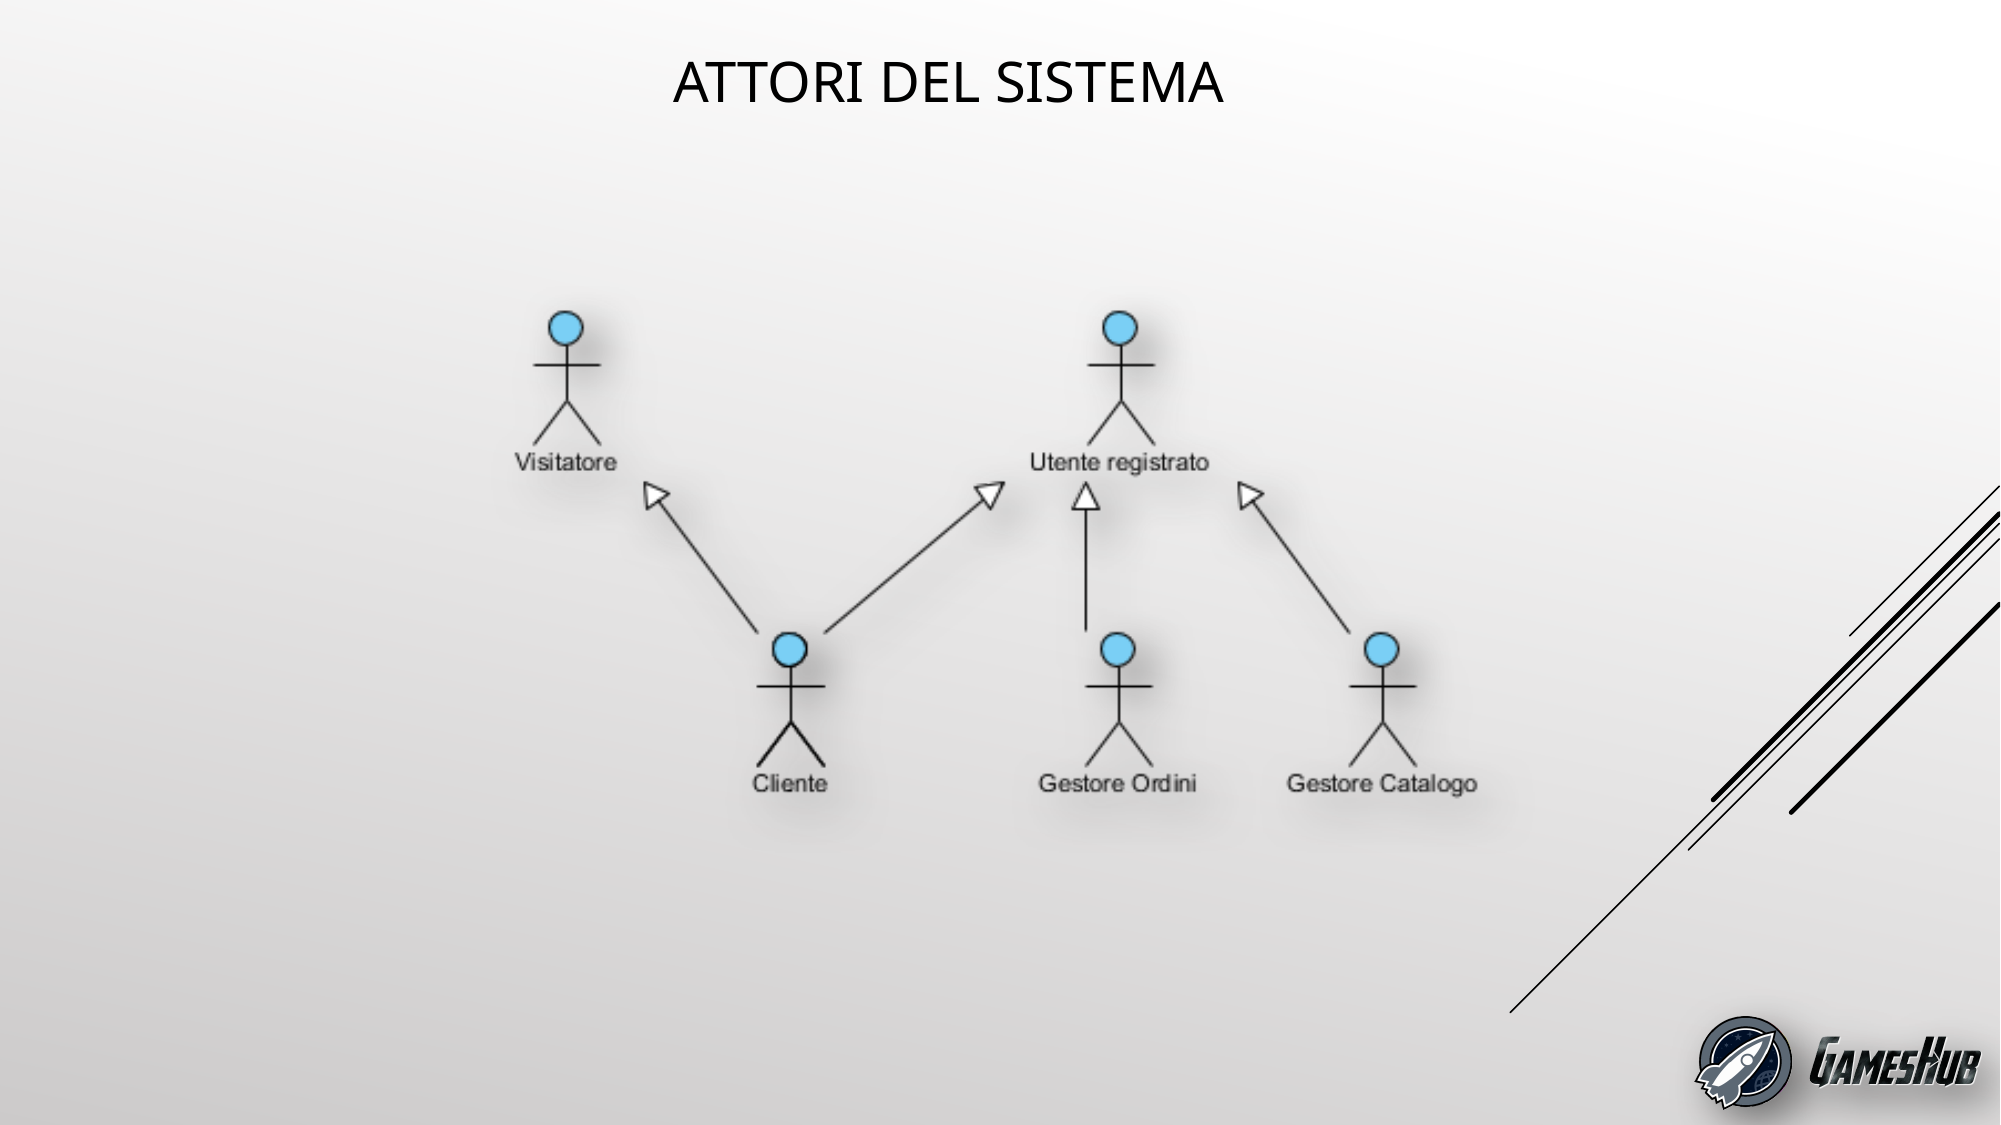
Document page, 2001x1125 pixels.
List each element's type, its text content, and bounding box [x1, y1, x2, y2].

picture [489, 307, 1511, 818]
picture [1694, 1016, 1983, 1110]
title ATTORI DEL SISTEMA [658, 15, 1342, 146]
